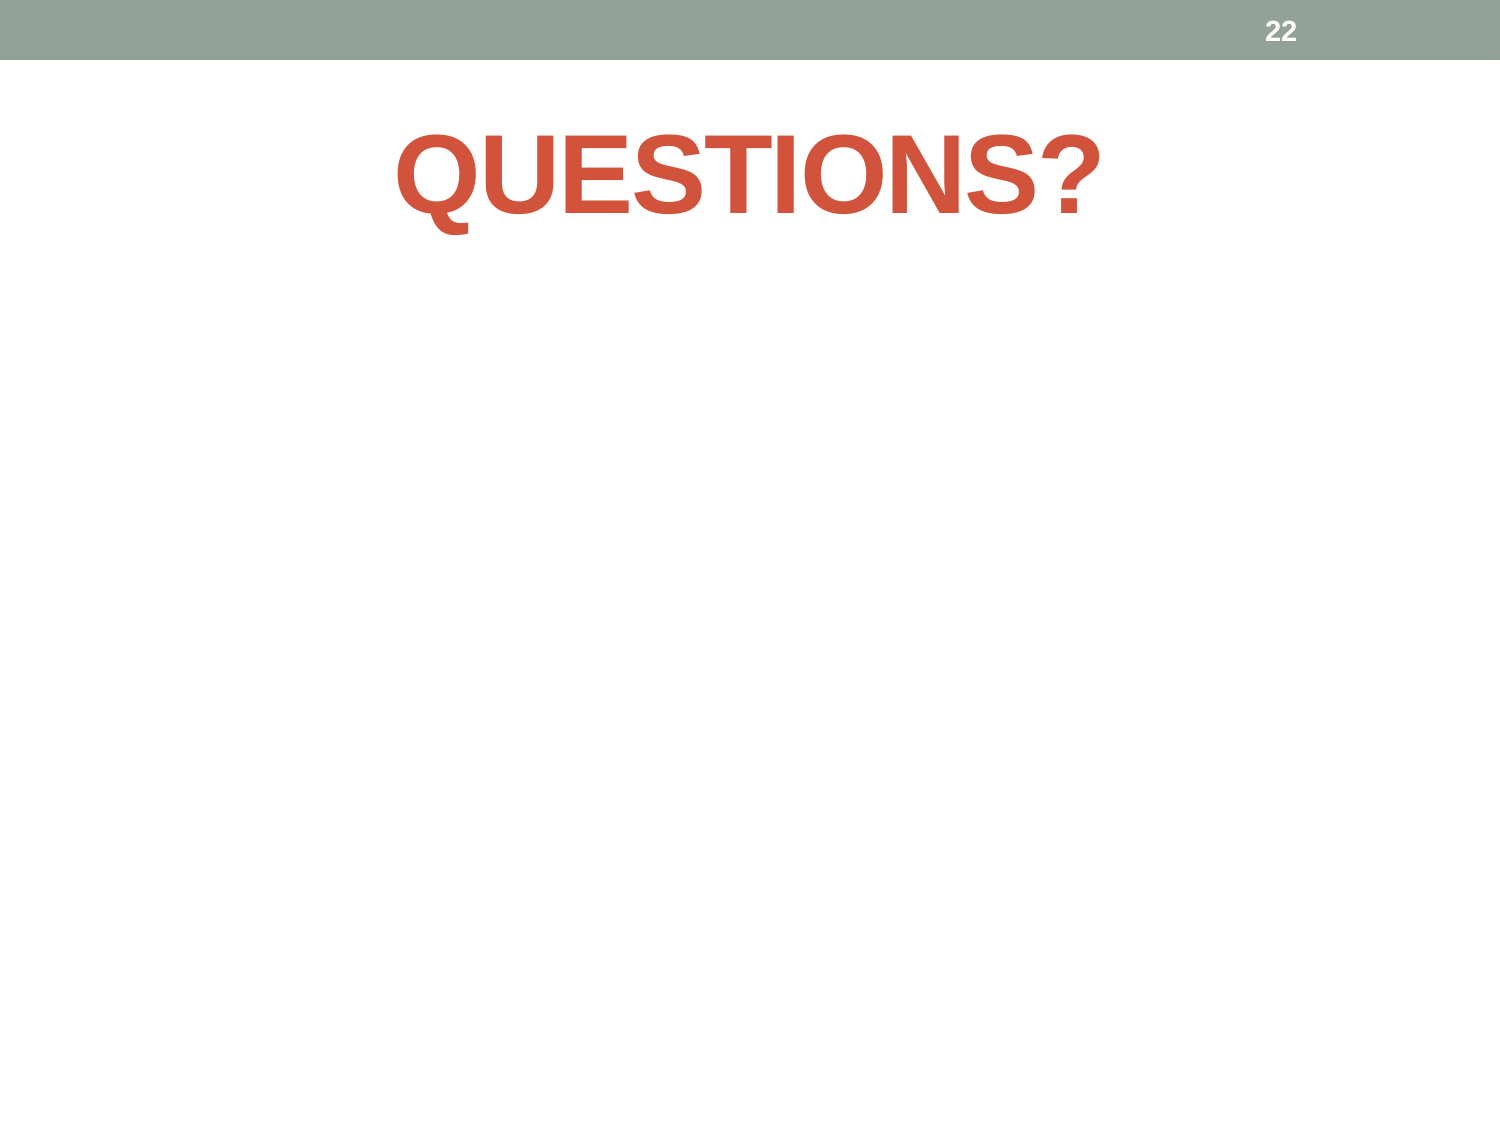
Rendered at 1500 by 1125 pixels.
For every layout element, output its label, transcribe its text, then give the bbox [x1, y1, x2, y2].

title QUESTIONS? [75, 87, 1425, 250]
slide_number 22 [1250, 3, 1425, 57]
